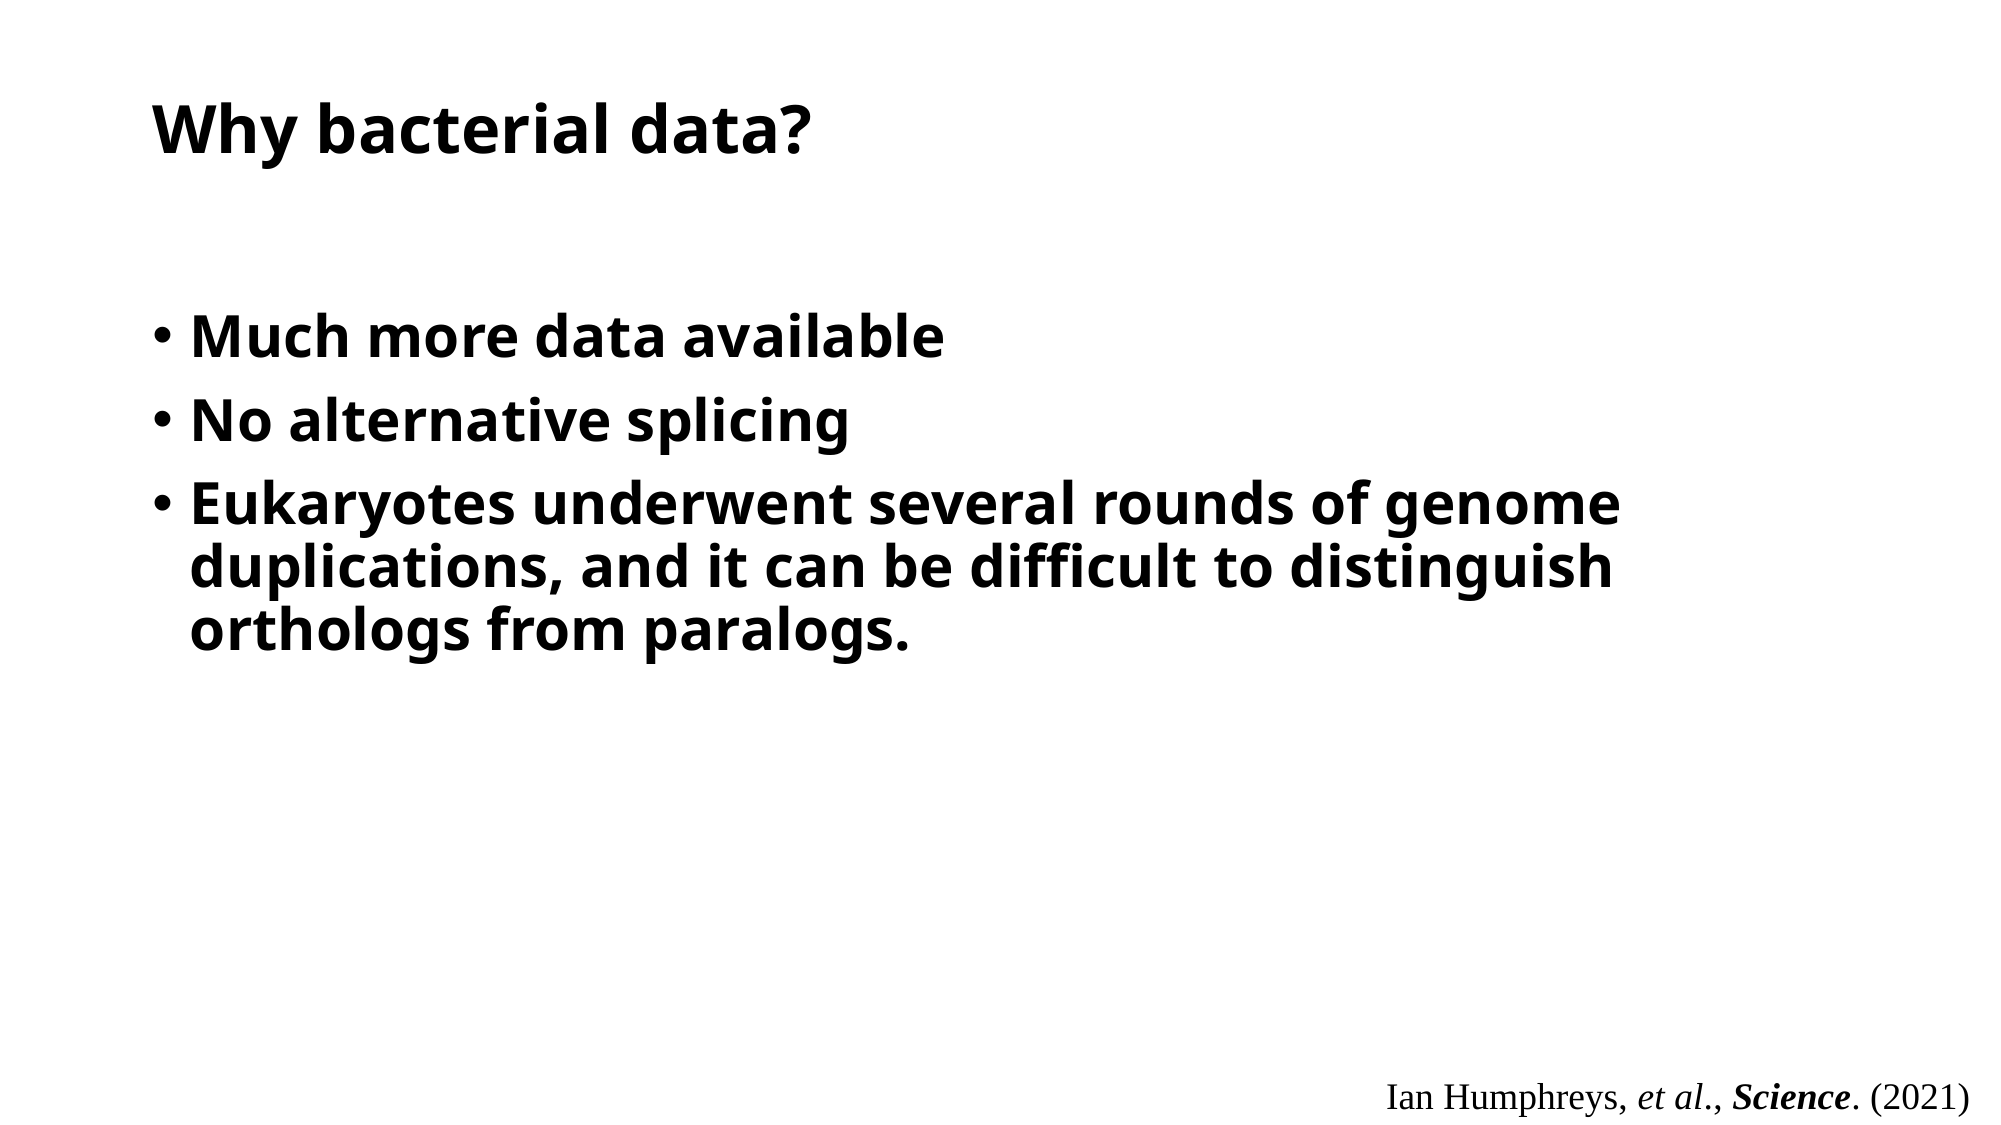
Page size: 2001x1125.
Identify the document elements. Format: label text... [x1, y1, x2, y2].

list Much more data available No alternative splicing Eukaryotes underwent several rounds of genome duplications, and it can be difficult to distinguish orthologs from paralogs. [137, 299, 1863, 1014]
title Why bacterial data? [137, 23, 1863, 241]
text_box Ian Humphreys, et al., Science. (2021) [1371, 1064, 2000, 1125]
